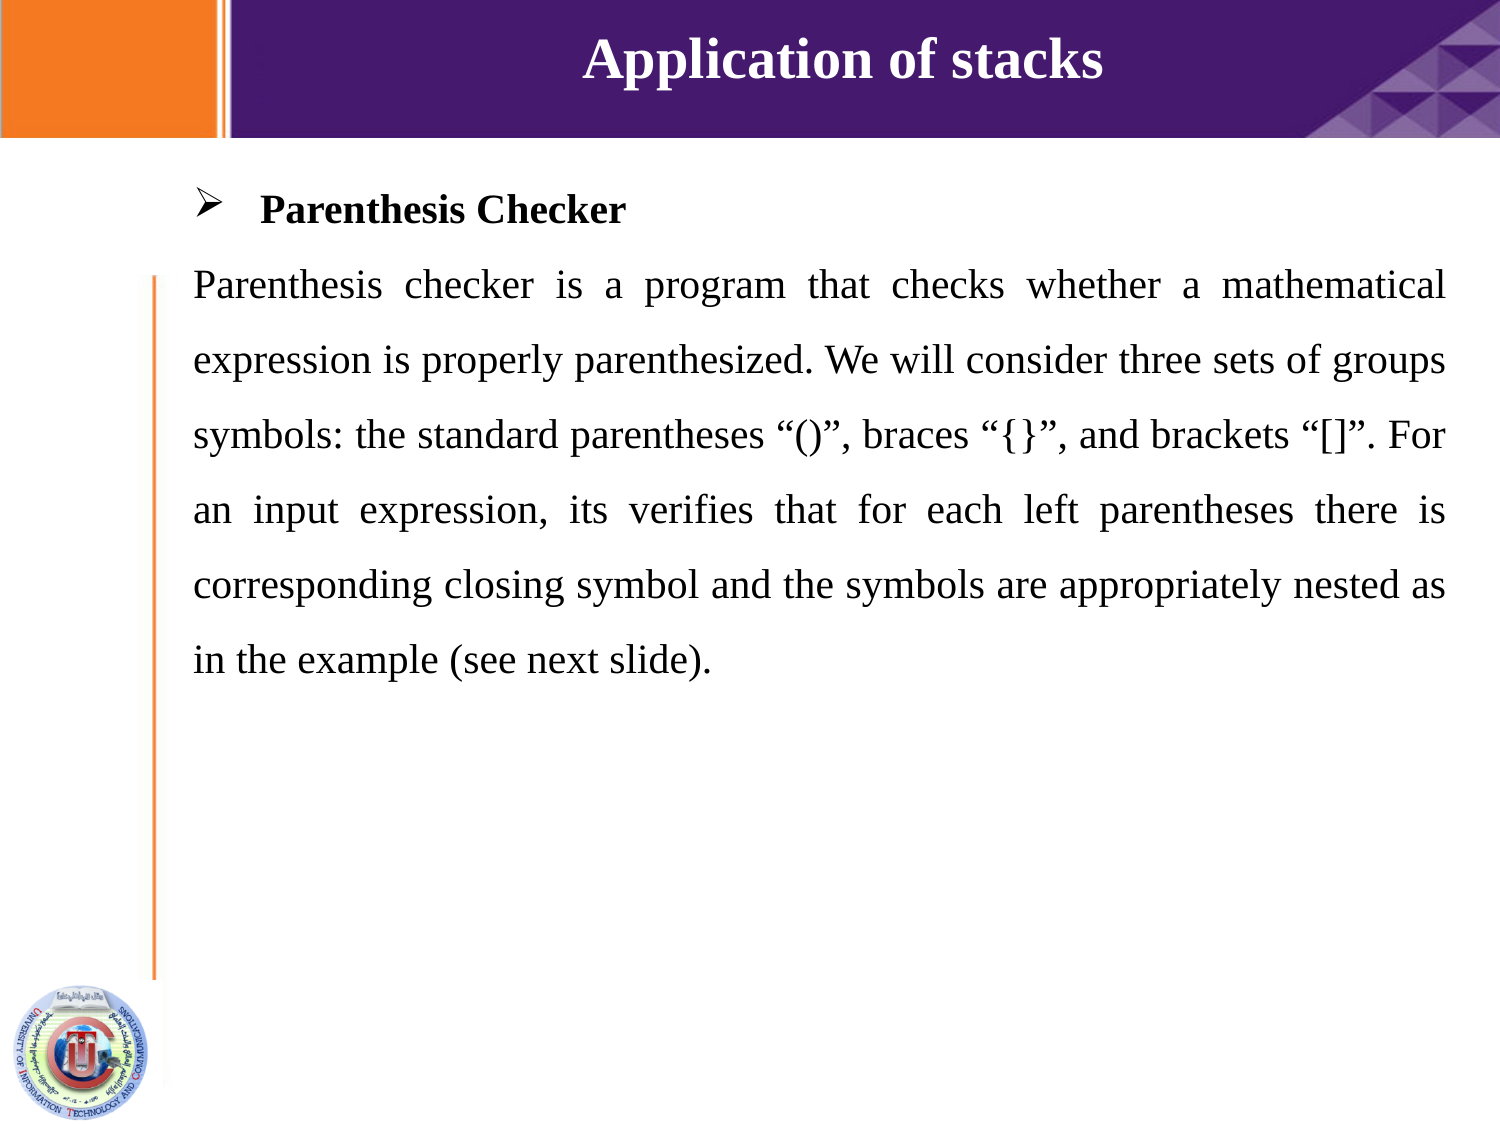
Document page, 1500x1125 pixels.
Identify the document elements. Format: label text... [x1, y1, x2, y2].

picture [0, 275, 179, 1125]
text_box Parenthesis Checker Parenthesis checker is a program that checks whether a mathematical expression is properly parenthesized. We will consider three sets of groups symbols: the standard parentheses “()”, braces “{}”, and brackets “[]”. For an input expression, its verifies that for each left parentheses there is corresponding closing symbol and the symbols are appropriately nested as in the example (see next slide). [178, 149, 1463, 765]
picture [0, 0, 1500, 138]
